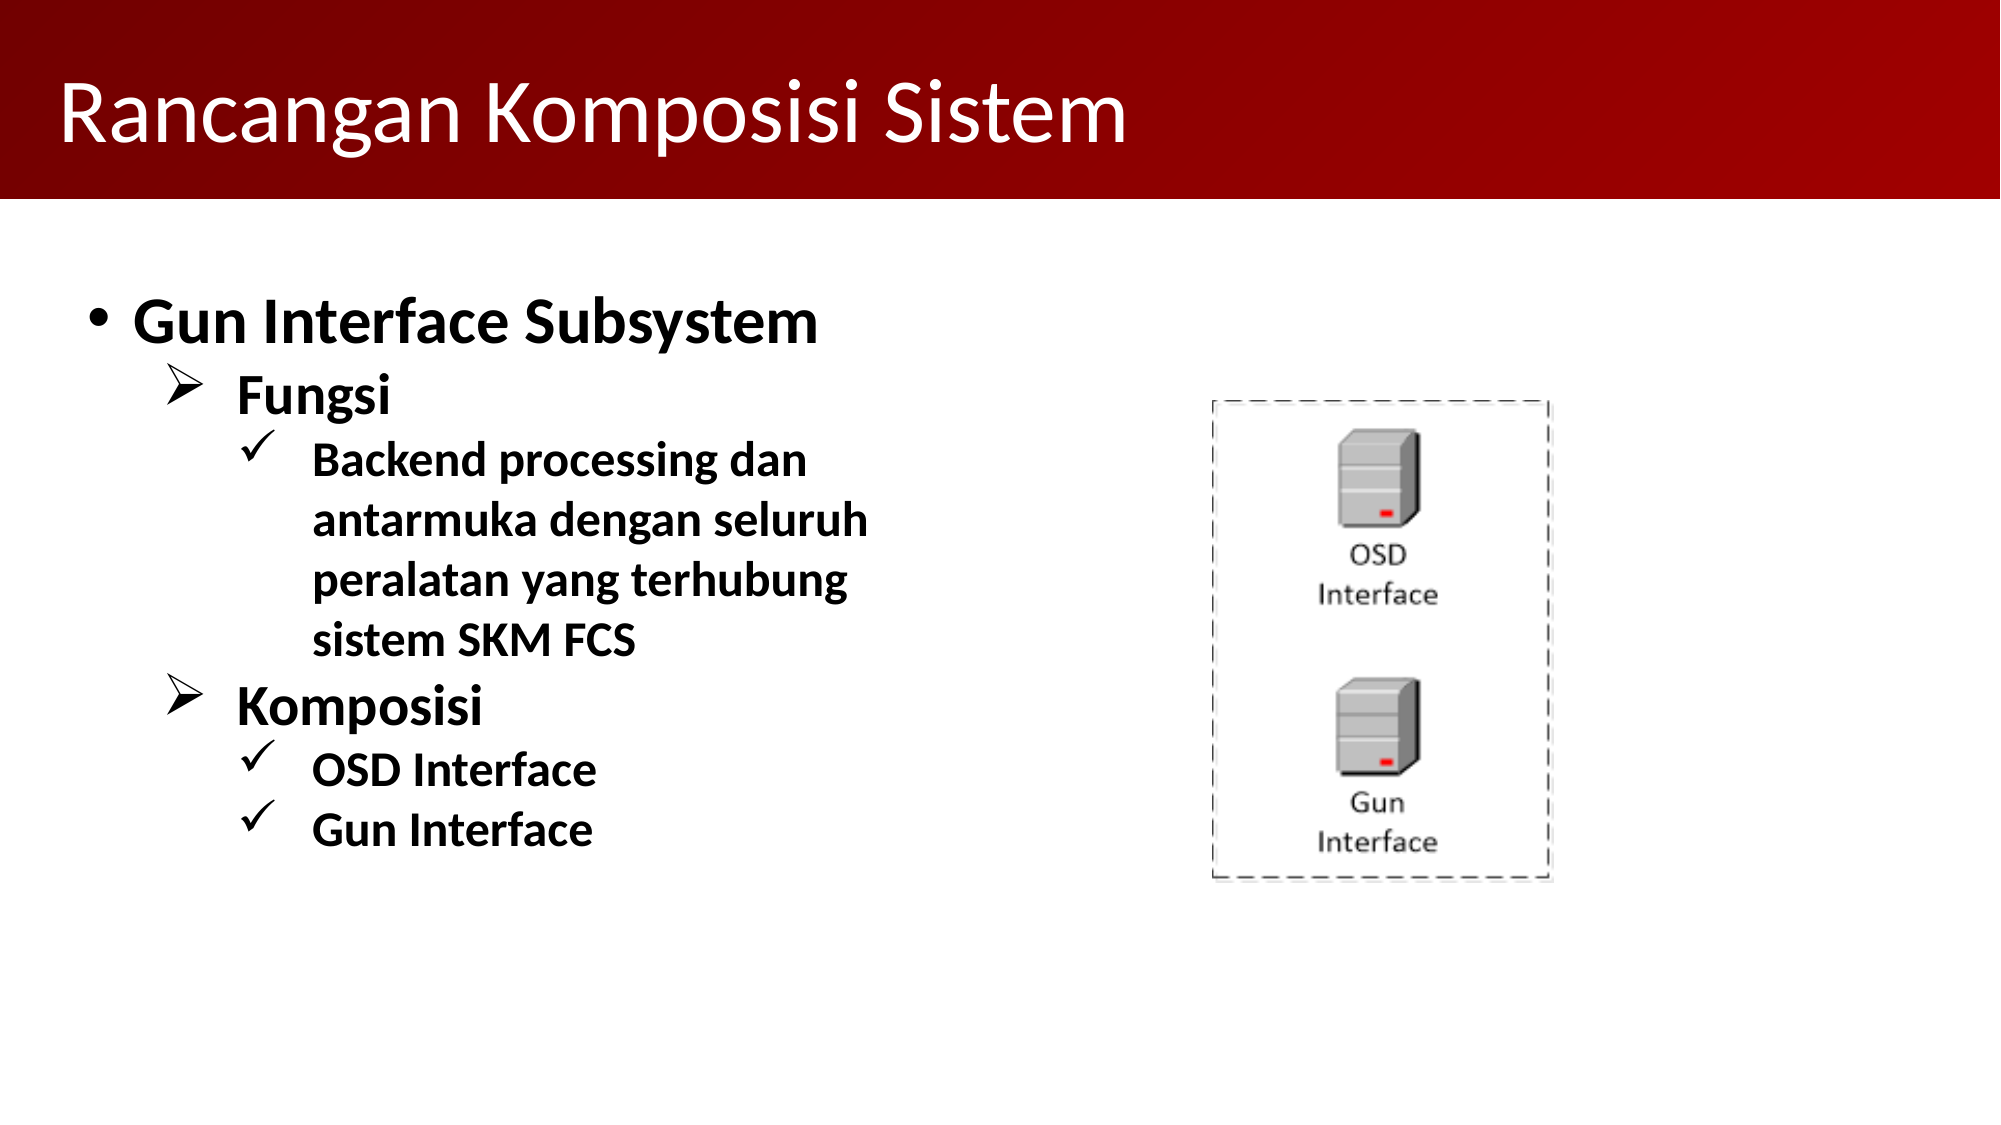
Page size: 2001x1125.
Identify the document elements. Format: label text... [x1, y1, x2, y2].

text_box Rancangan Komposisi Sistem [43, 43, 1165, 169]
text_box Gun Interface Subsystem Fungsi Backend processing dan antarmuka dengan seluruh peralatan yang terhubung sistem SKM FCS Komposisi OSD Interface Gun Interface [72, 269, 1000, 1015]
text_box [0, 1, 2000, 200]
picture [1212, 400, 1555, 884]
